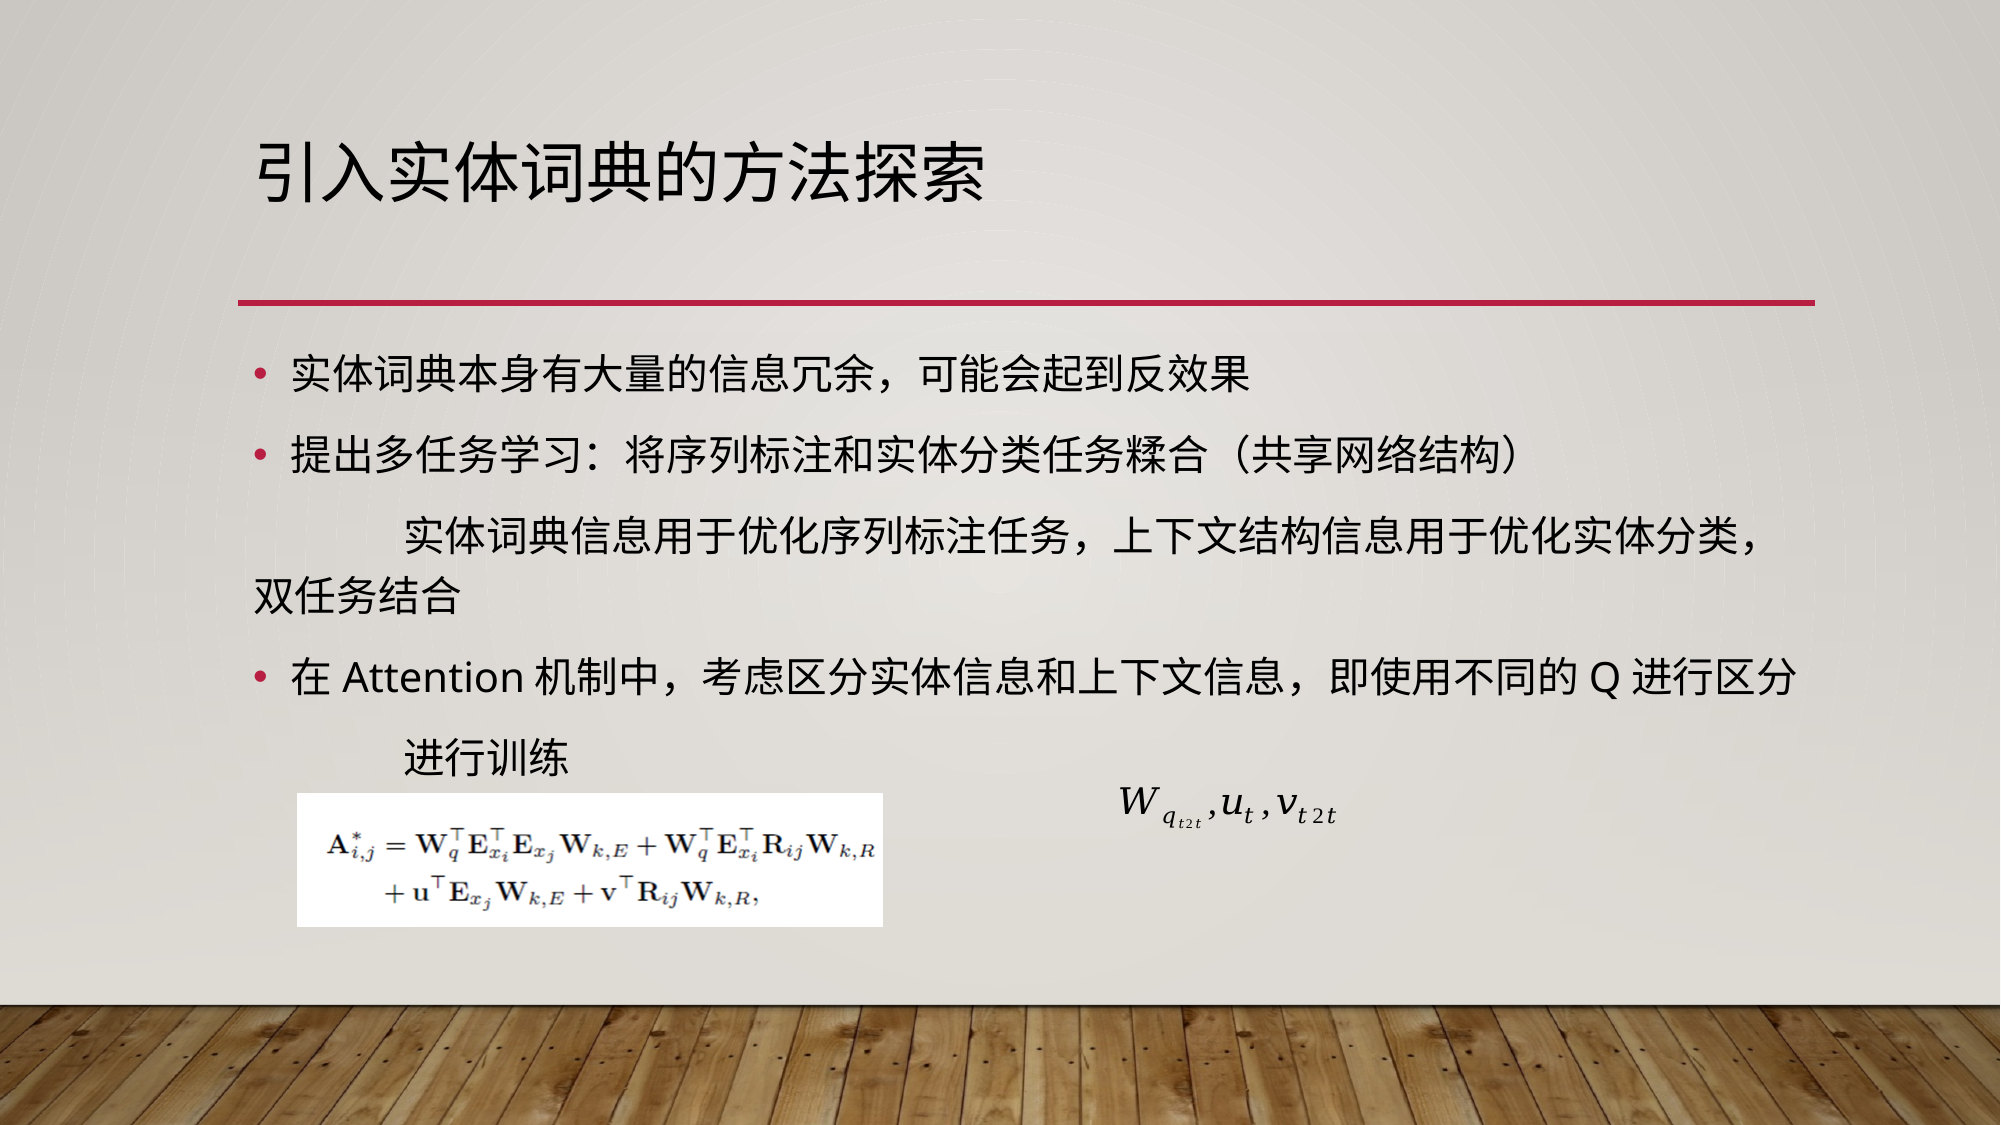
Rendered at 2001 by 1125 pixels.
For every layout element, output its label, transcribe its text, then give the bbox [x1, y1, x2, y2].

title 引入实体词典的方法探索 [238, 131, 1814, 305]
picture [297, 792, 883, 928]
picture [0, 1005, 2000, 1125]
